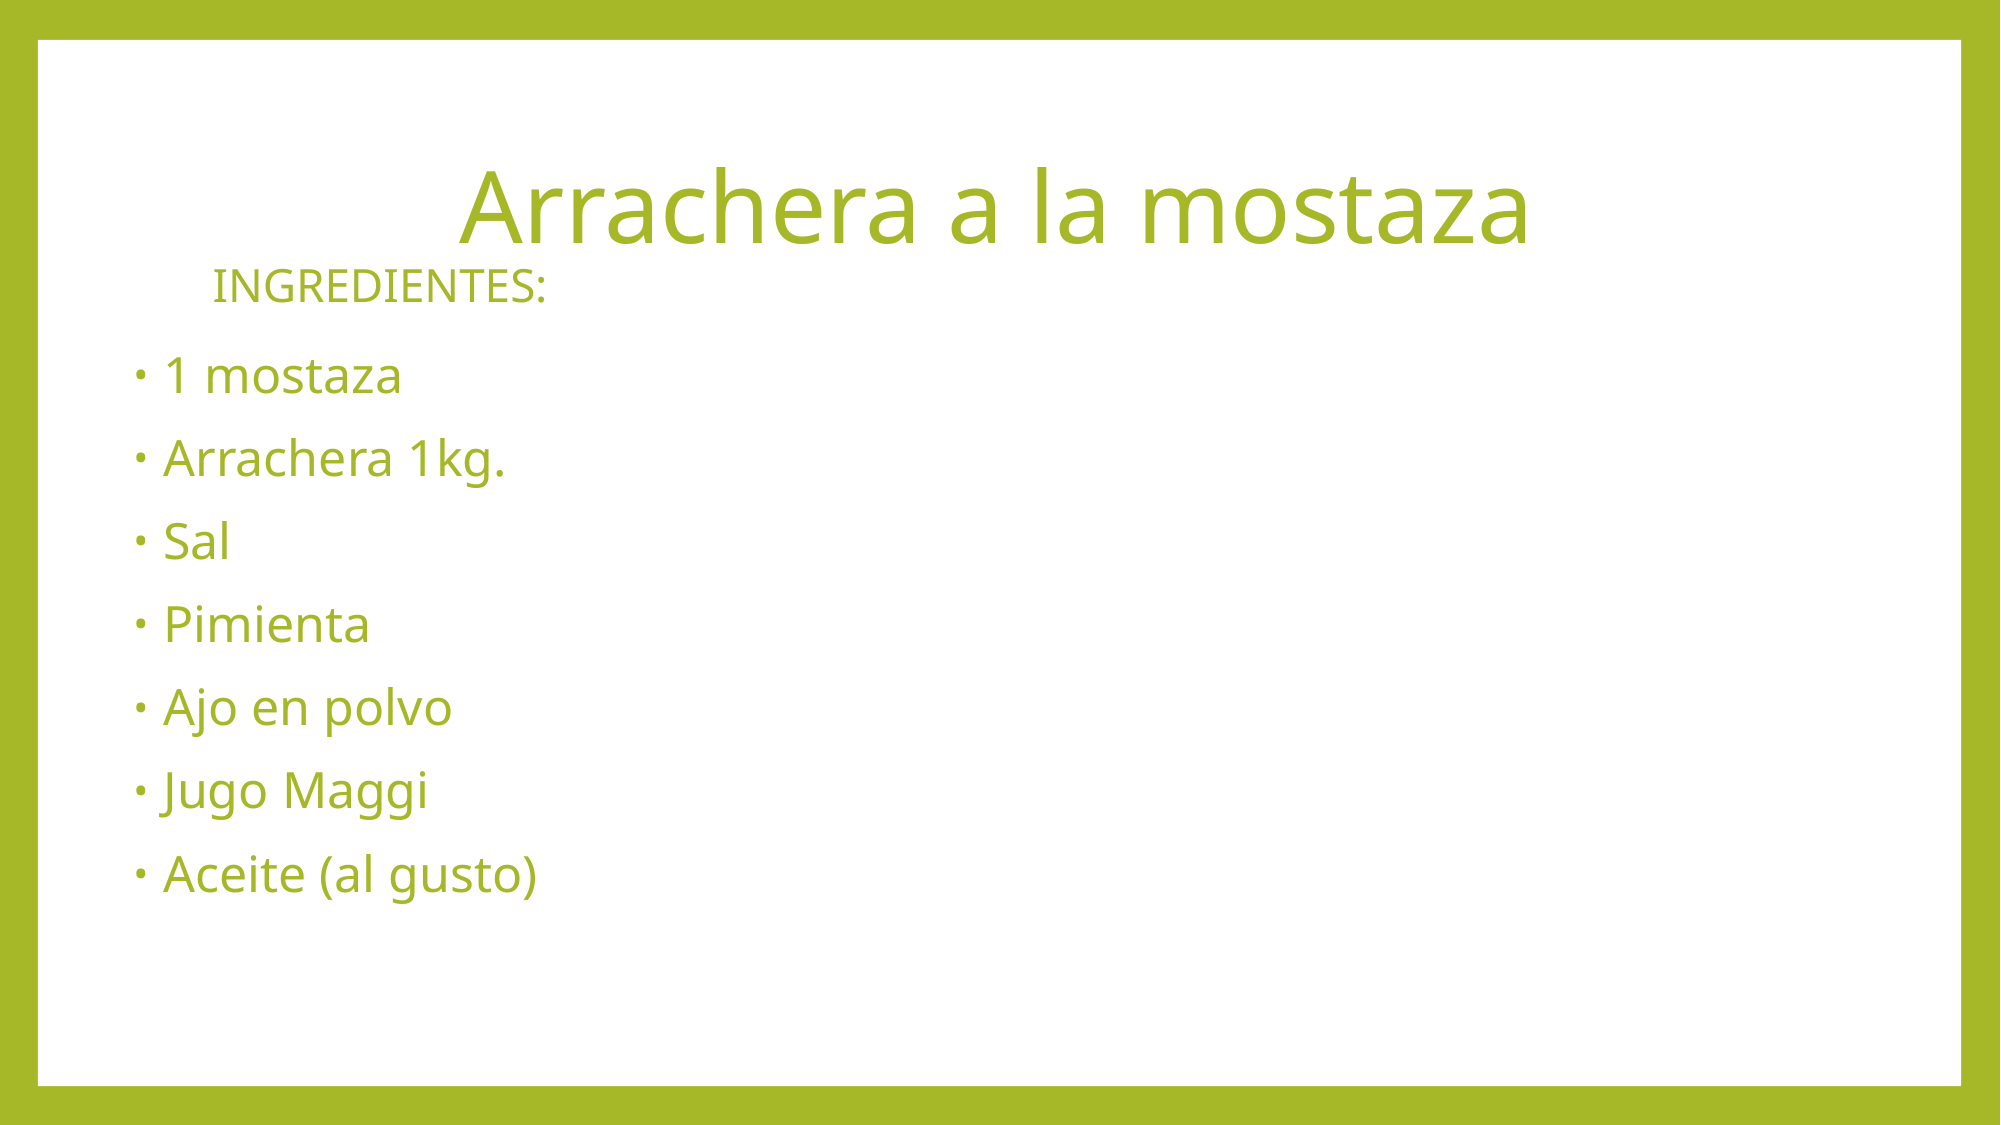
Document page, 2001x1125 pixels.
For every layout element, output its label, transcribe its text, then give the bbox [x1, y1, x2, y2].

text_box INGREDIENTES: 1 mostaza Arrachera 1kg. Sal Pimienta Ajo en polvo Jugo Maggi Aceite (al gusto) [111, 255, 1522, 992]
title Arrachera a la mostaza [187, 99, 1808, 323]
